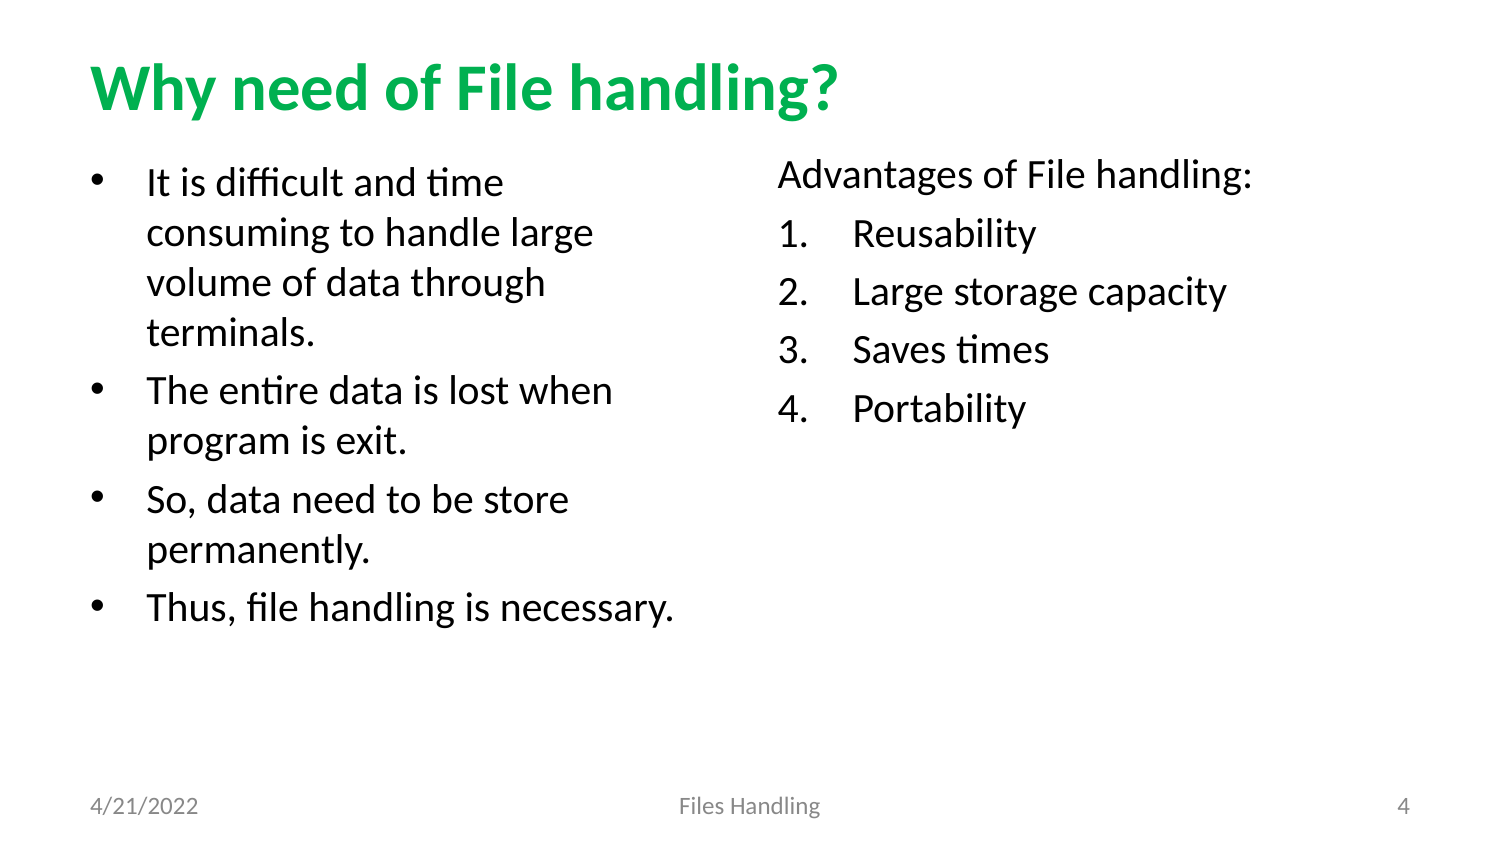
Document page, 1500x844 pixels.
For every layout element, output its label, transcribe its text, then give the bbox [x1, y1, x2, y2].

list It is difficult and time consuming to handle large volume of data through terminals. The entire data is lost when program is exit. So, data need to be store permanently. Thus, file handling is necessary. [75, 146, 700, 754]
footer Files Handling [512, 782, 988, 827]
slide_number ‹#› [1074, 782, 1425, 827]
text_box Advantages of File handling: Reusability Large storage capacity Saves times Portability [762, 139, 1388, 747]
title Why need of File handling? [75, 33, 1425, 135]
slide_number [75, 782, 425, 827]
